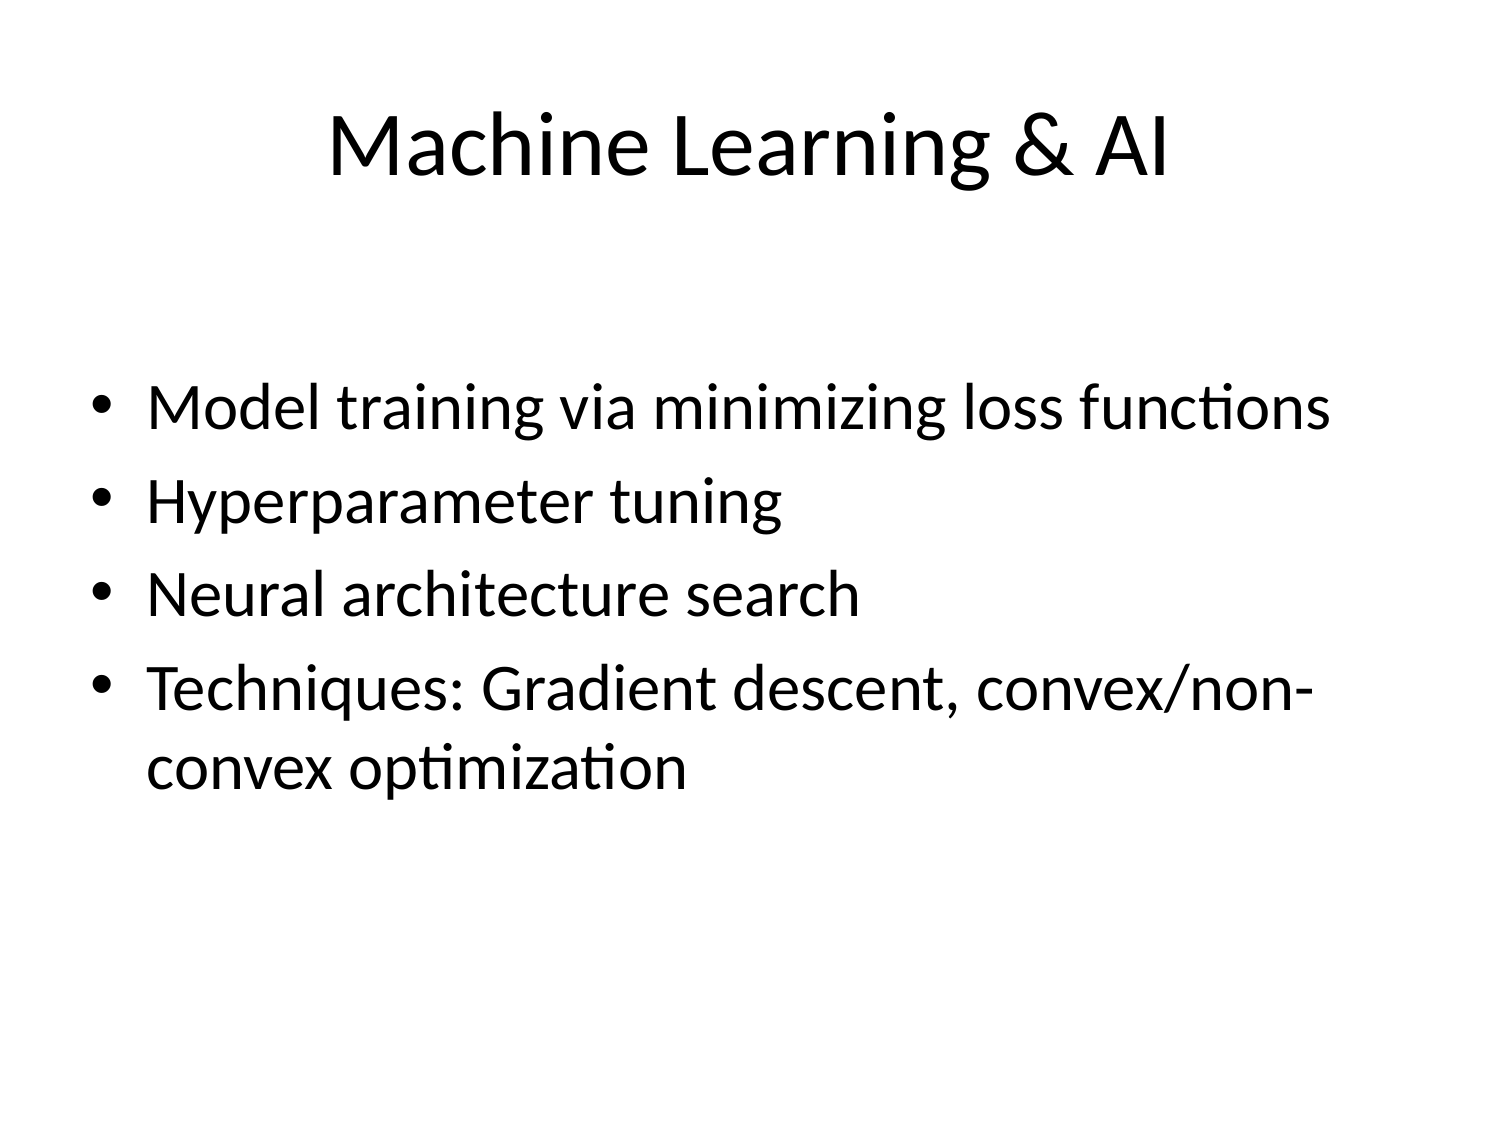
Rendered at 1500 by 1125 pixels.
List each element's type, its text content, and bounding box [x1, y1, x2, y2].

title Machine Learning & AI [75, 45, 1425, 233]
list Model training via minimizing loss functions Hyperparameter tuning Neural architecture search Techniques: Gradient descent, convex/non-convex optimization [75, 262, 1425, 1005]
